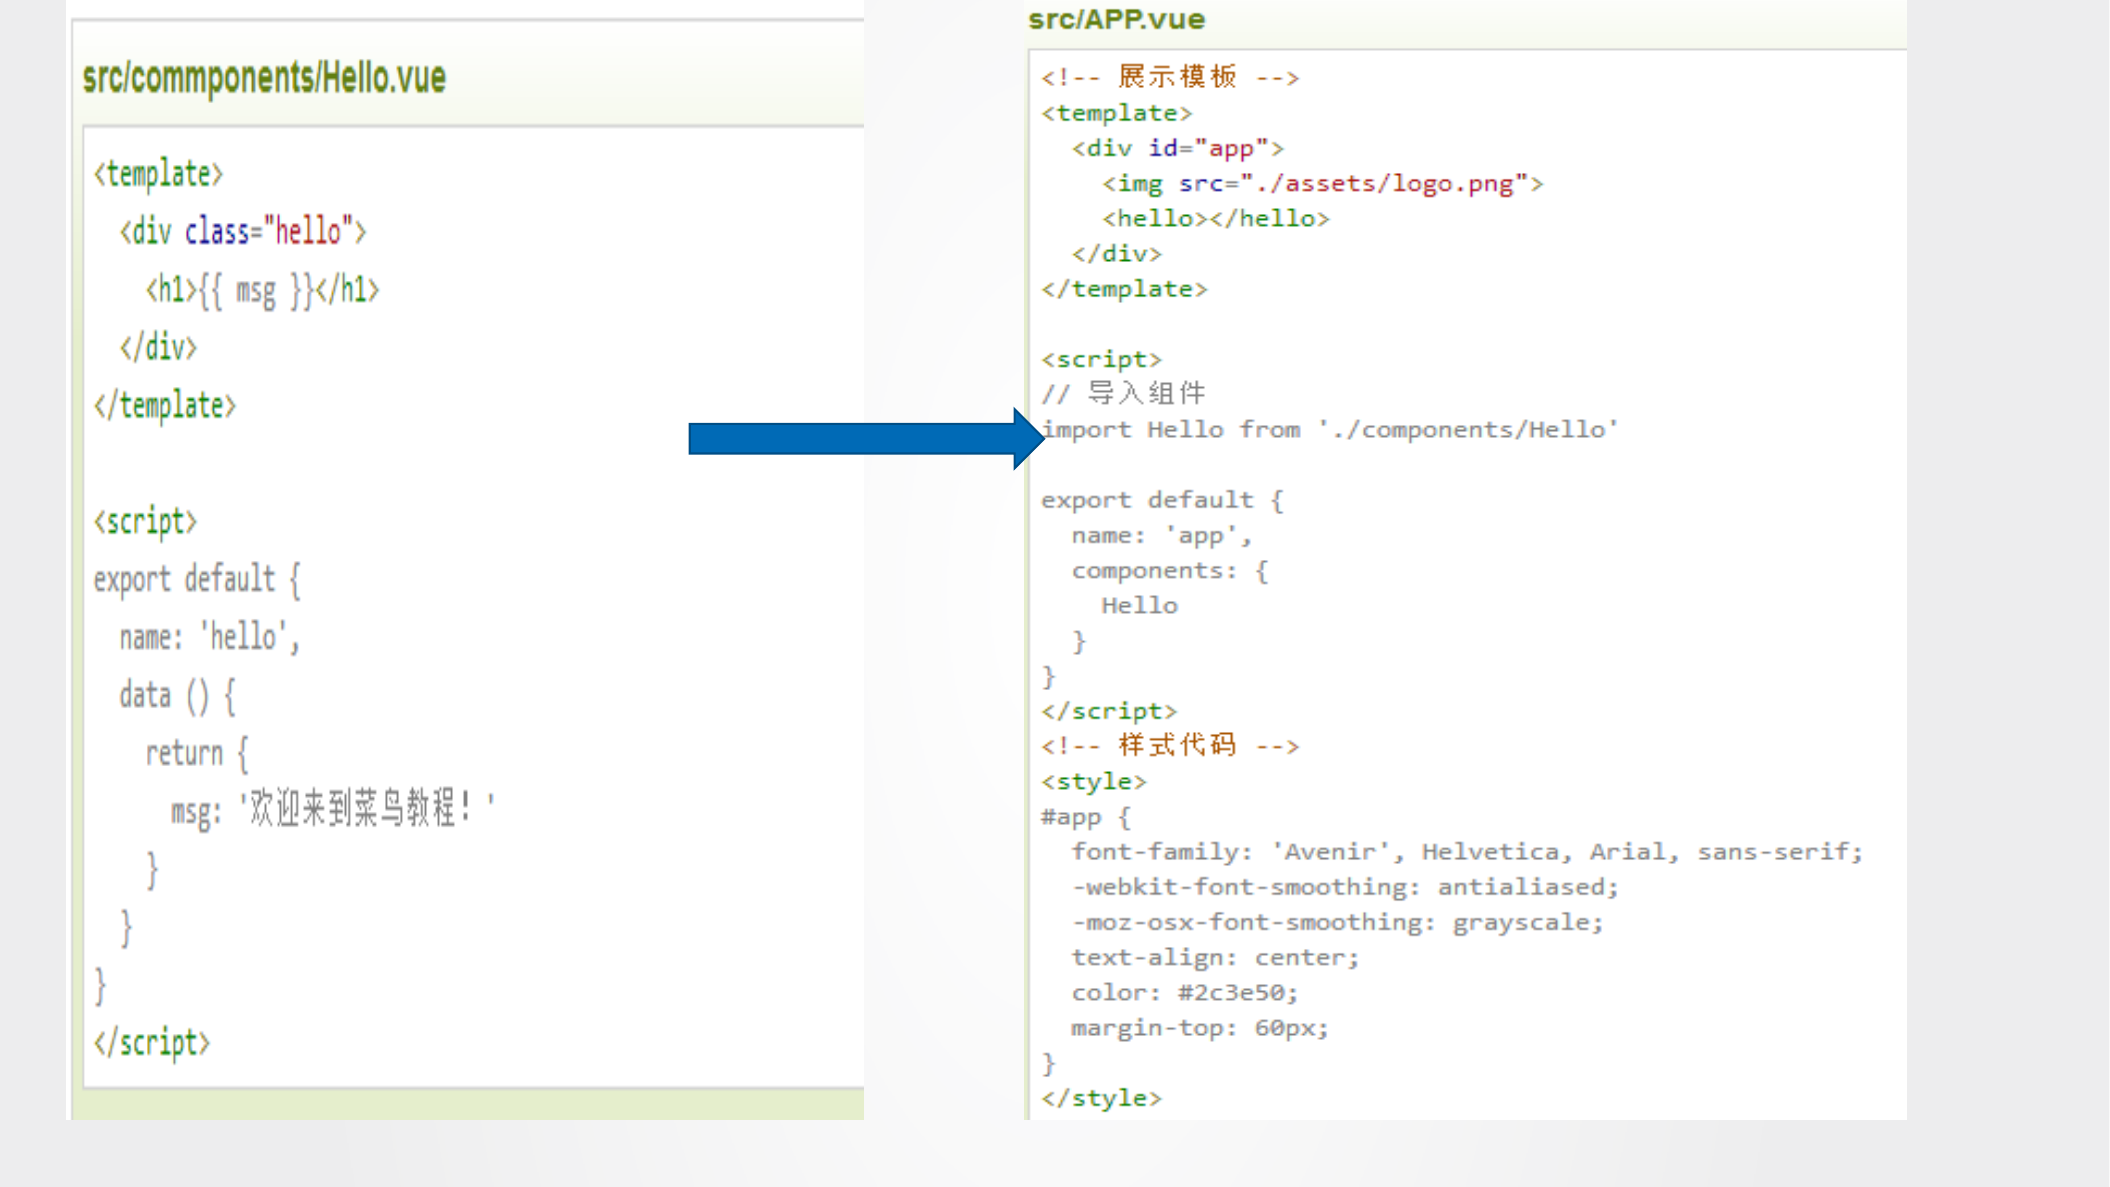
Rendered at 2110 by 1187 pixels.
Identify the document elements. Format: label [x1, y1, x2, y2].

picture [0, 0, 2110, 1187]
text_box [864, 406, 1024, 471]
